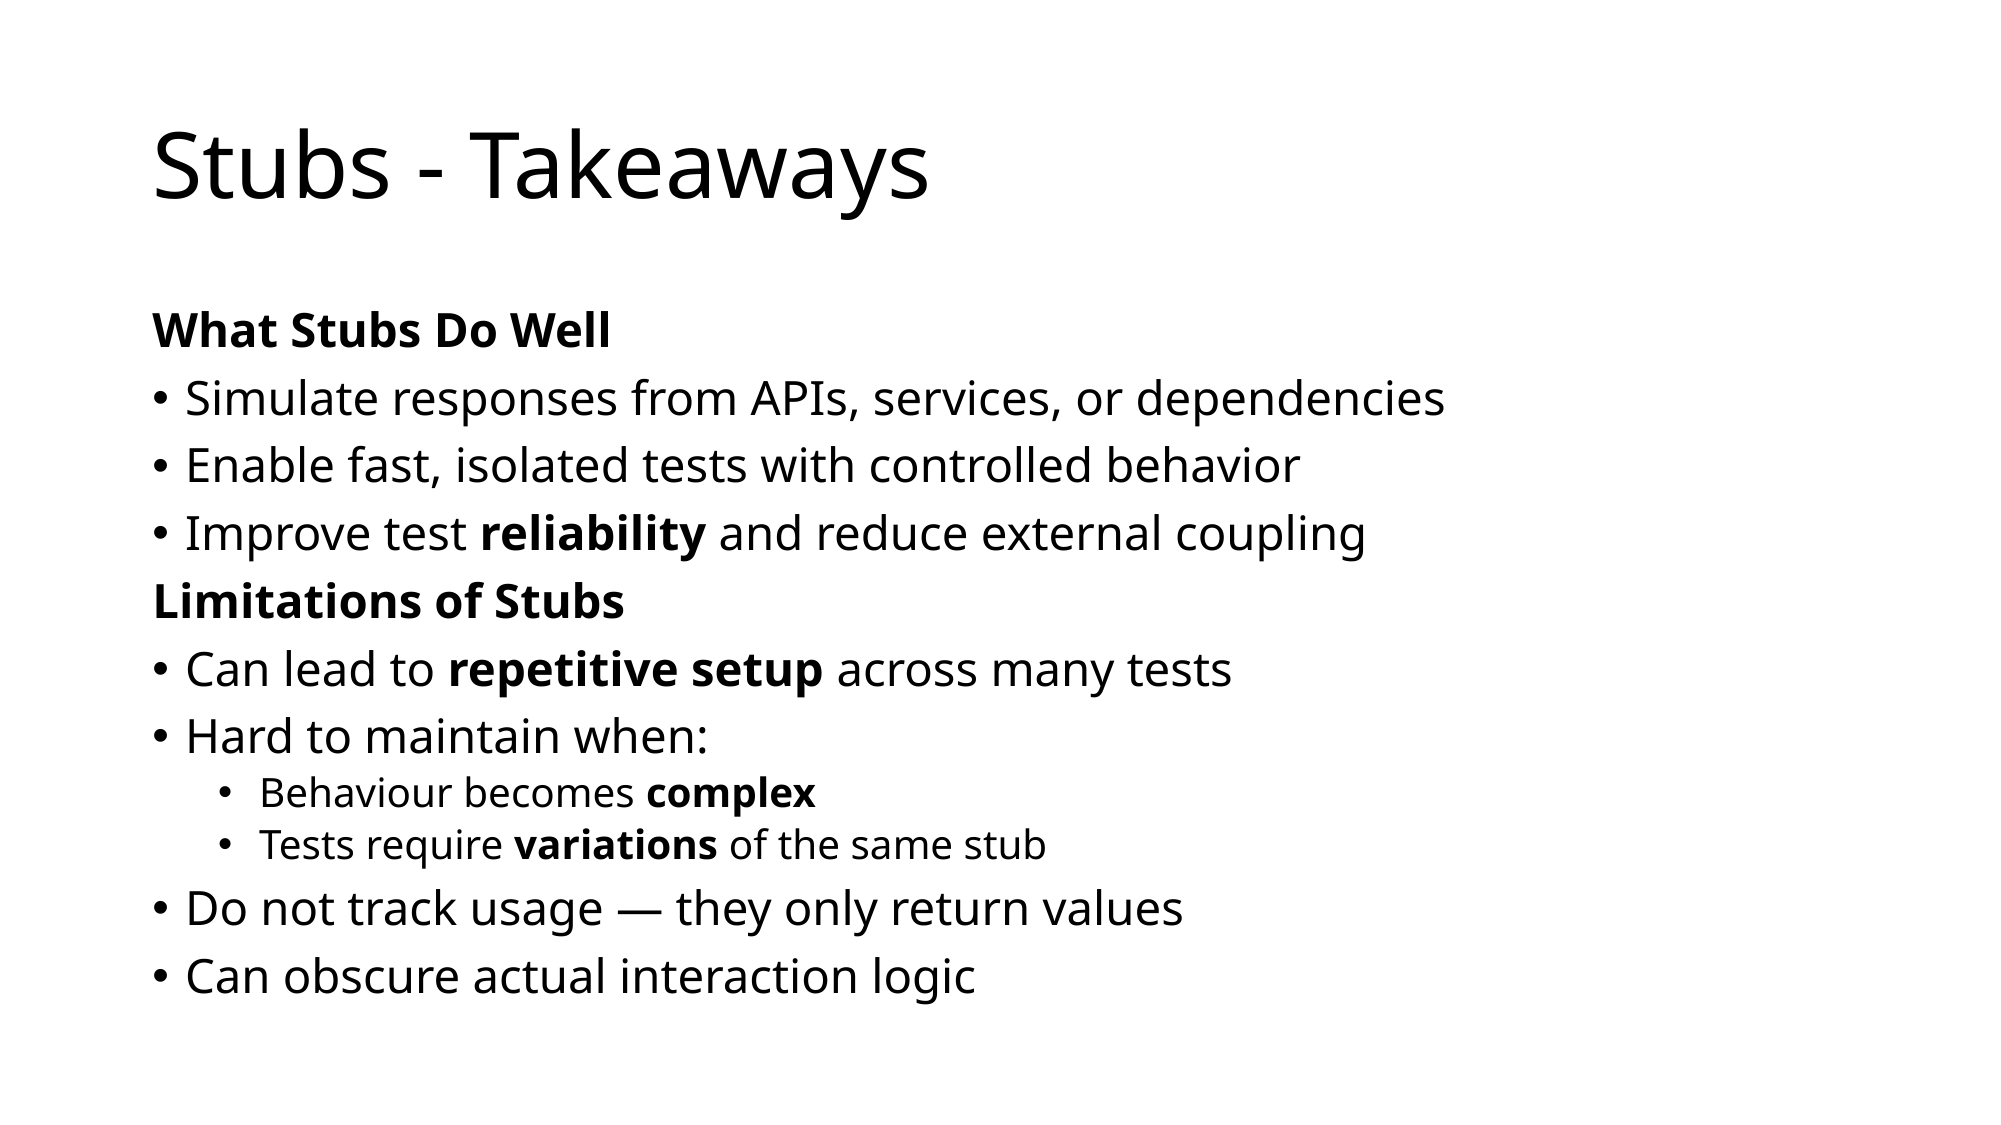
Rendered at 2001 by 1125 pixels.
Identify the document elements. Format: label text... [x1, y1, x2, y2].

list What Stubs Do Well Simulate responses from APIs, services, or dependencies Enable fast, isolated tests with controlled behavior Improve test reliability and reduce external coupling Limitations of Stubs Can lead to repetitive setup across many tests Hard to maintain when: Behaviour becomes complex Tests require variations of the same stub Do not track usage — they only return values Can obscure actual interaction logic [137, 299, 1863, 1014]
title Stubs - Takeaways [137, 59, 1863, 278]
